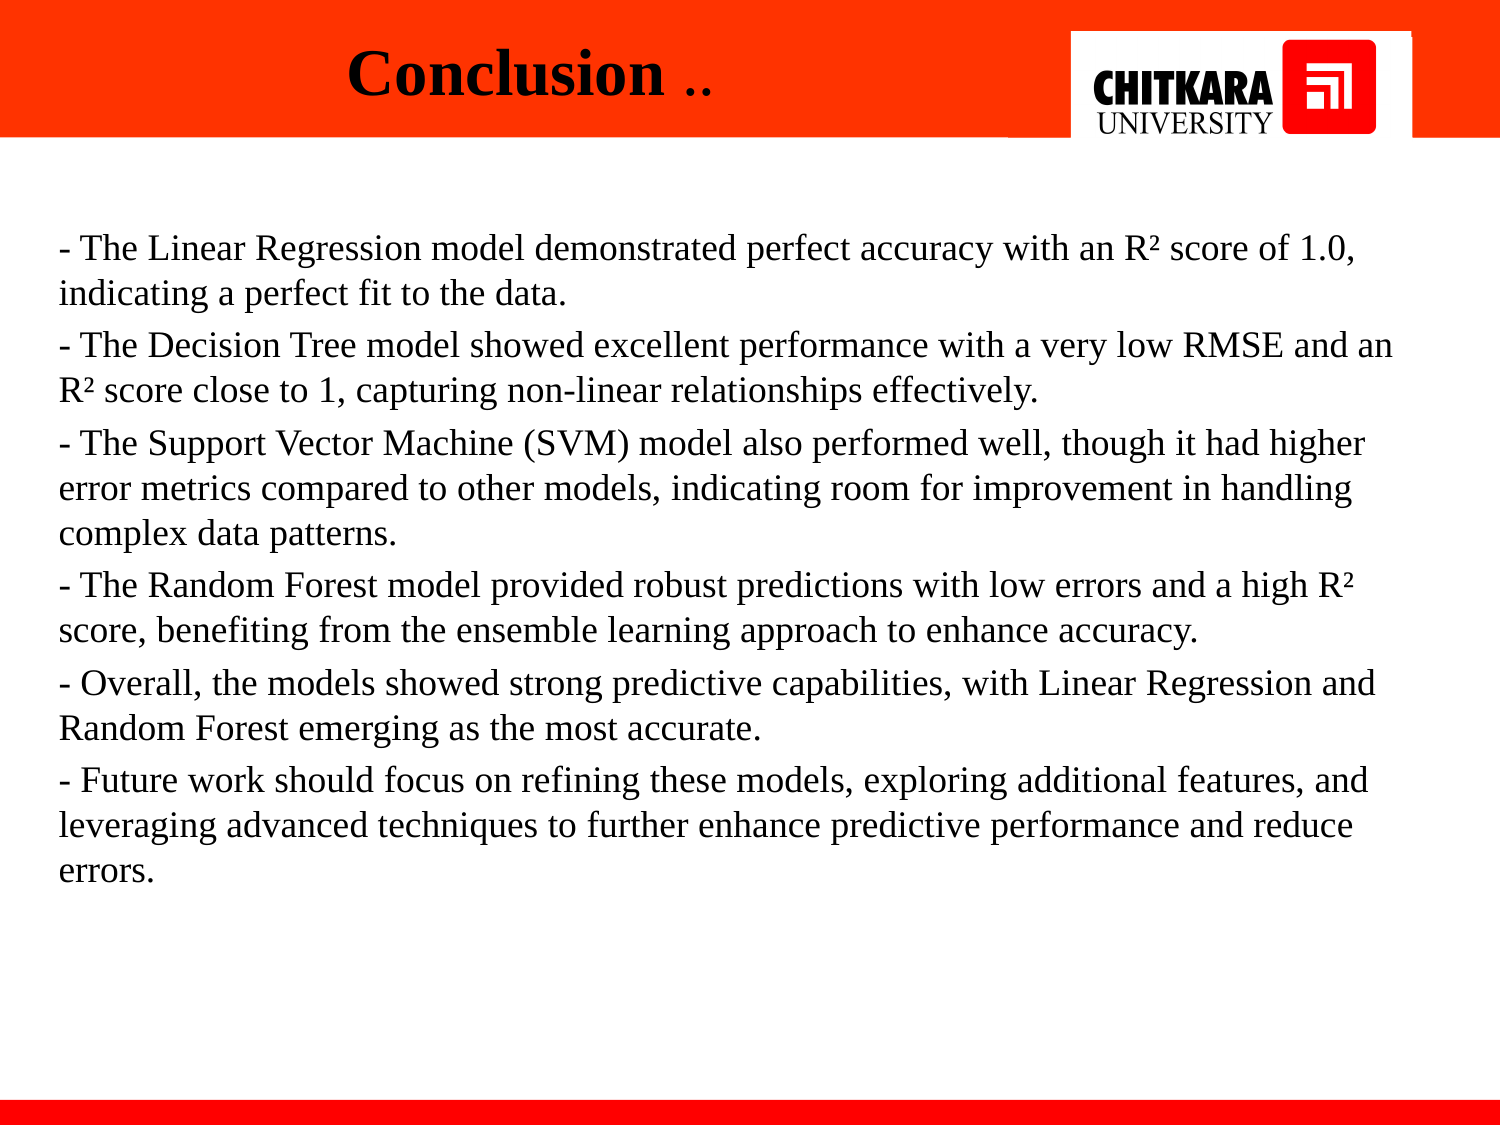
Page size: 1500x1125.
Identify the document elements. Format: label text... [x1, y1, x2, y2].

list - The Linear Regression model demonstrated perfect accuracy with an R² score of 1.0, indicating a perfect fit to the data. - The Decision Tree model showed excellent performance with a very low RMSE and an R² score close to 1, capturing non-linear relationships effectively. - The Support Vector Machine (SVM) model also performed well, though it had higher error metrics compared to other models, indicating room for improvement in handling complex data patterns. - The Random Forest model provided robust predictions with low errors and a high R² score, benefiting from the ensemble learning approach to enhance accuracy. - Overall, the models showed strong predictive capabilities, with Linear Regression and Random Forest emerging as the most accurate. - Future work should focus on refining these models, exploring additional features, and leveraging advanced techniques to further enhance predictive performance and reduce errors. [43, 162, 1413, 1058]
title Conclusion .. [0, 0, 1063, 138]
picture [1074, 37, 1391, 138]
